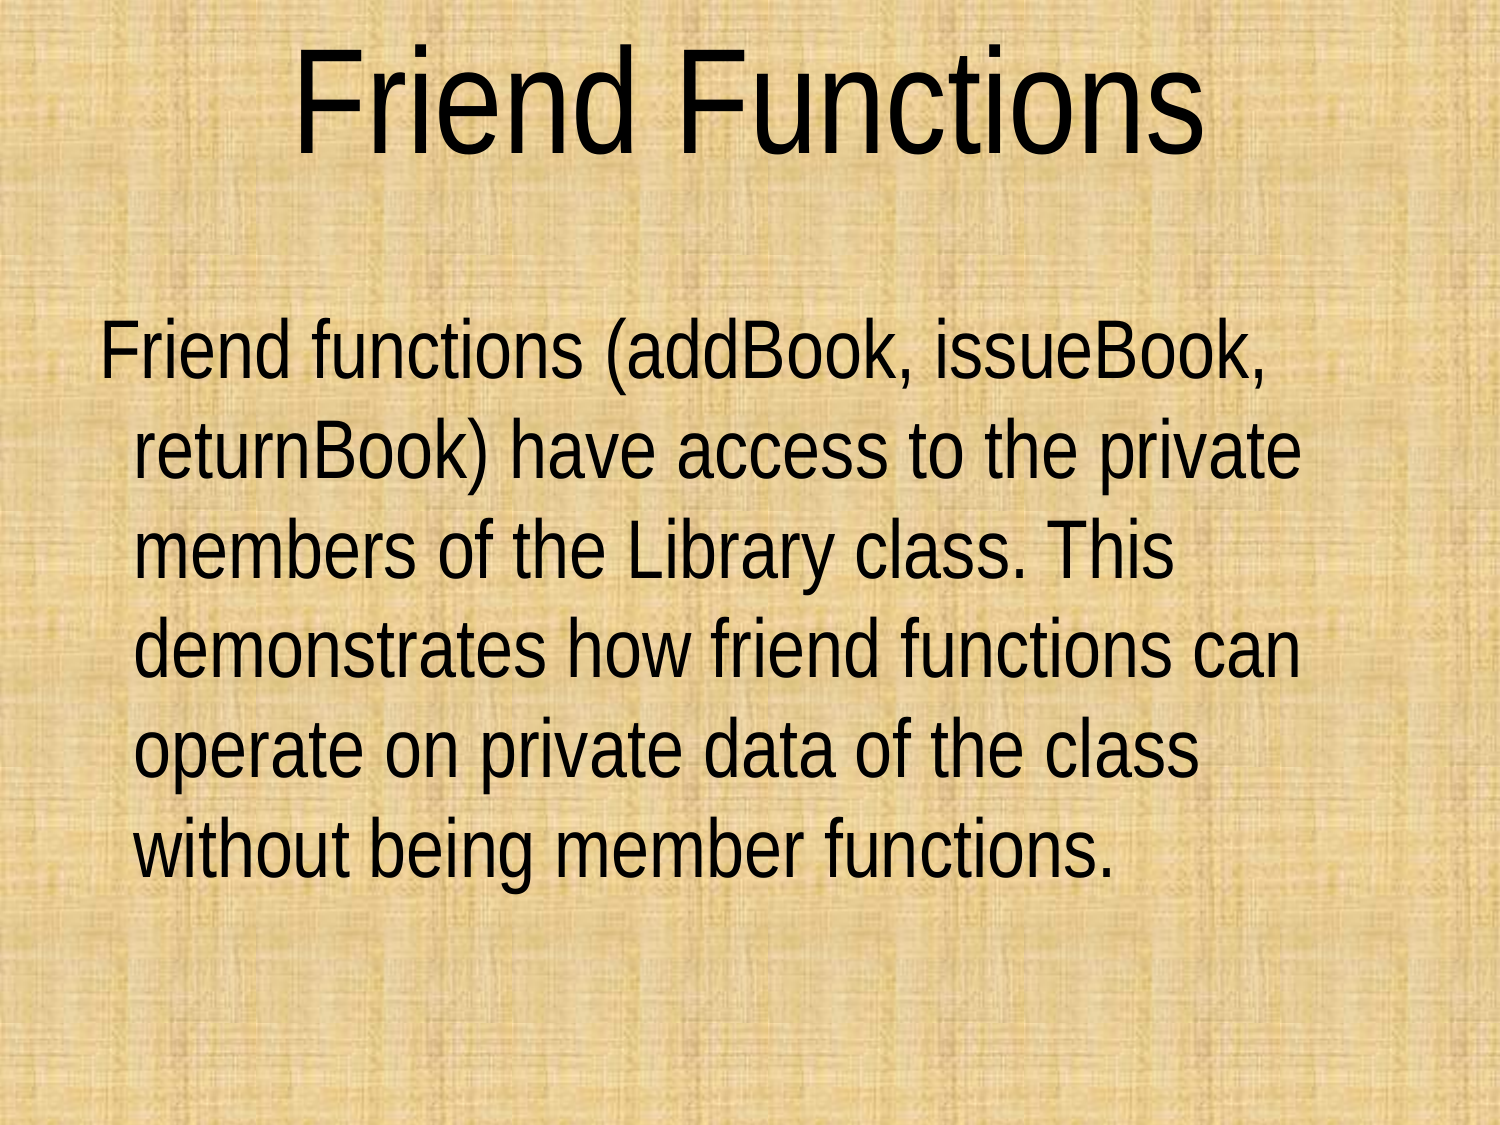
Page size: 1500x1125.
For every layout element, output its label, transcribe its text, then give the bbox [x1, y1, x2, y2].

picture [0, 0, 1500, 1125]
list Friend functions (addBook, issueBook, returnBook) have access to the private members of the Library class. This demonstrates how friend functions can operate on private data of the class without being member functions. [62, 287, 1413, 1030]
title Friend Functions [75, 0, 1425, 188]
